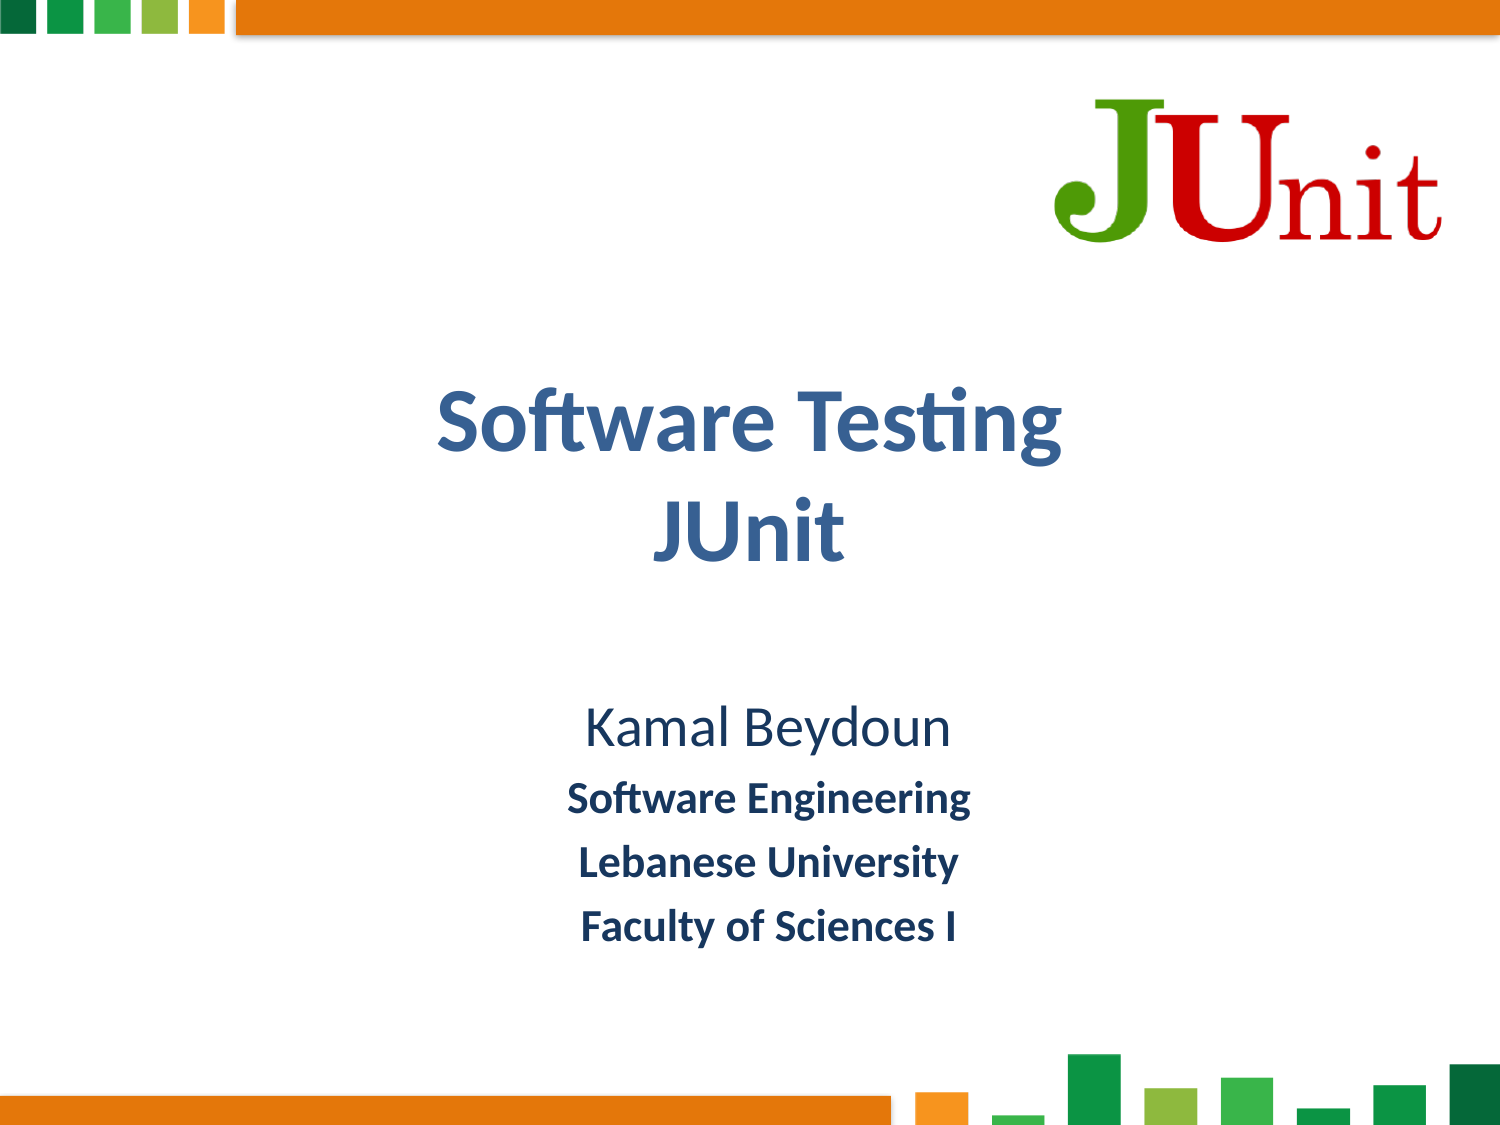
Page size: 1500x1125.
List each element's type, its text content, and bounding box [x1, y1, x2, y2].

text_box Kamal Beydoun Software Engineering Lebanese University Faculty of Sciences I [244, 681, 1295, 1033]
picture [0, 0, 225, 34]
picture [1047, 0, 1451, 374]
title Software Testing JUnit [112, 349, 1388, 591]
picture [915, 1054, 1500, 1125]
